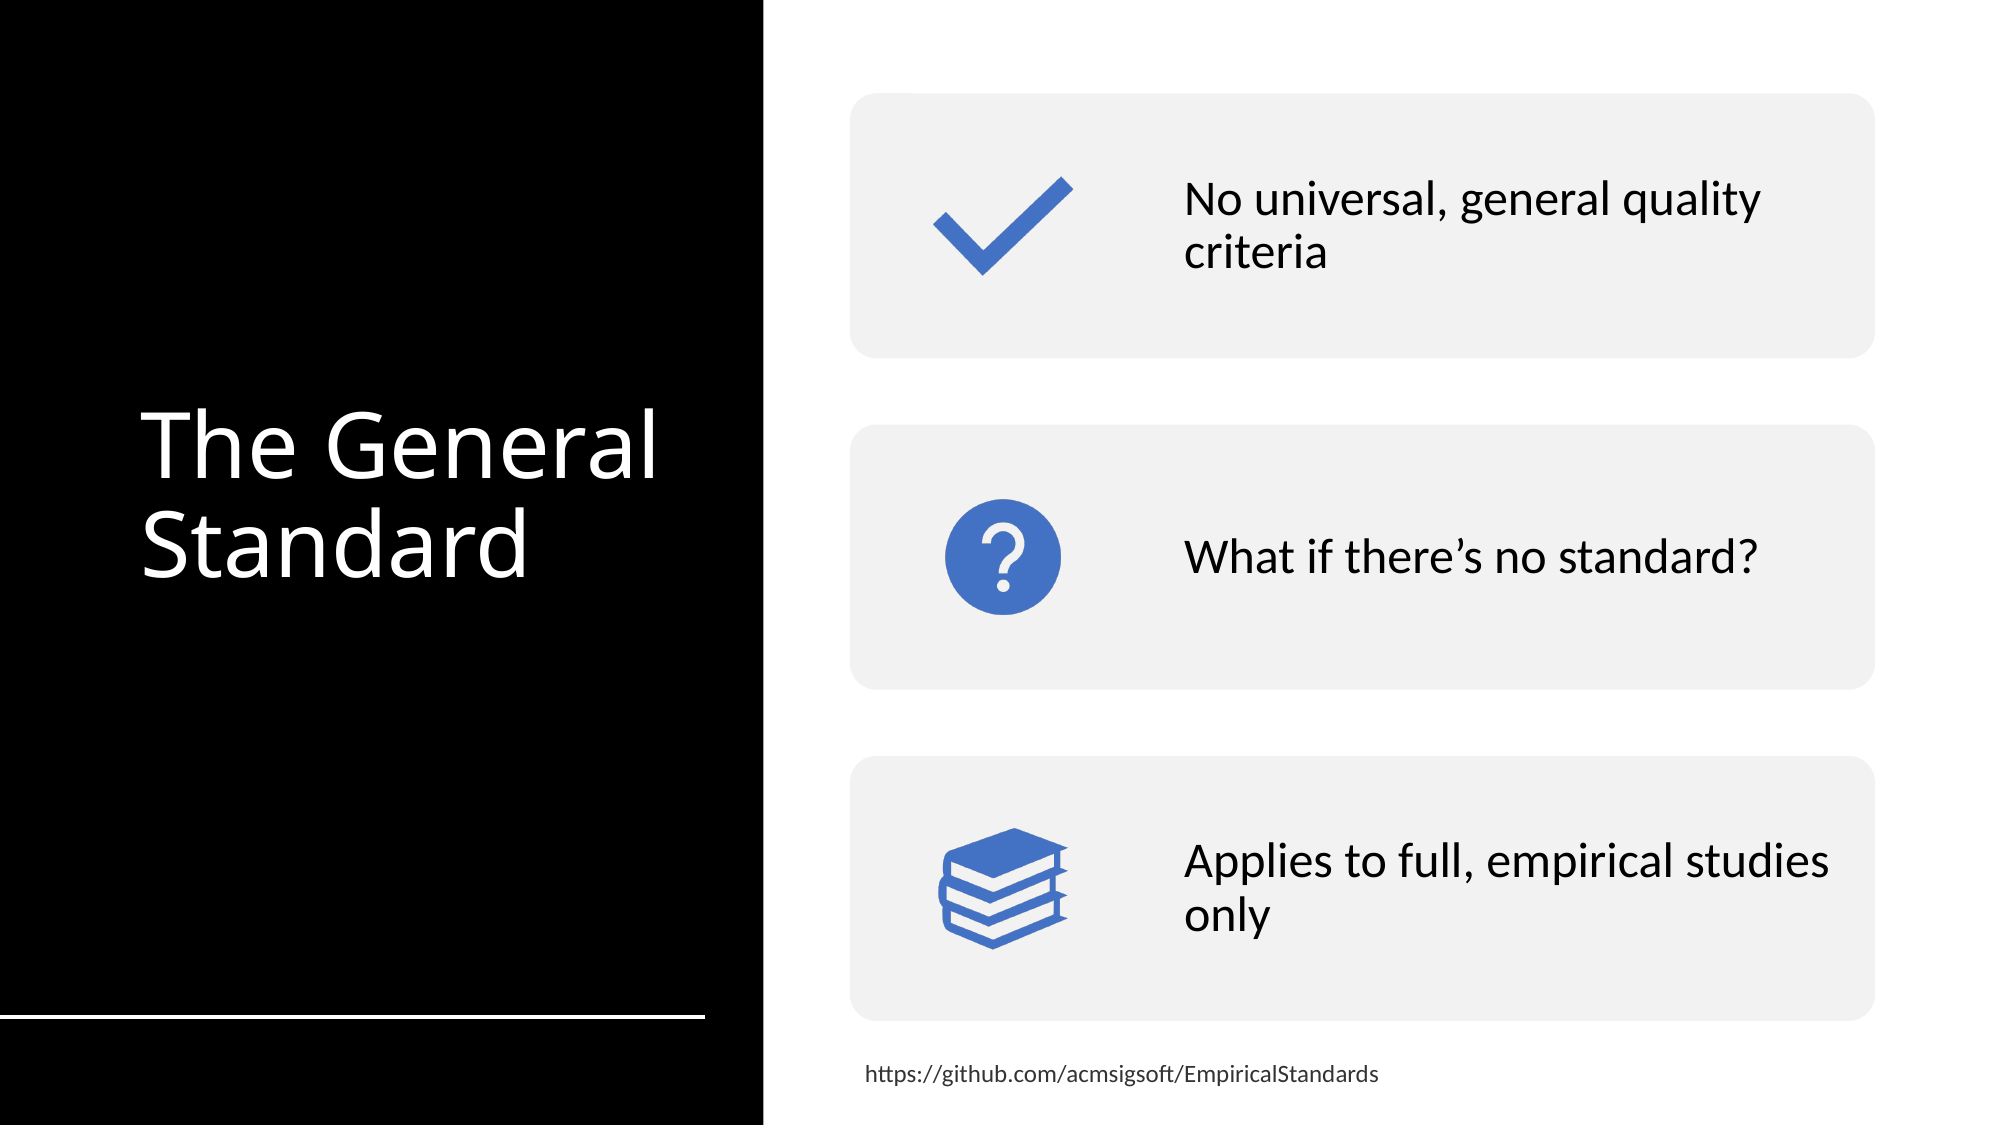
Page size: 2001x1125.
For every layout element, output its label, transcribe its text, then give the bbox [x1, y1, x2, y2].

title The General Standard [125, 91, 711, 905]
footer https://github.com/acmsigsoft/EmpiricalStandards [849, 1042, 1596, 1103]
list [849, 93, 1875, 1022]
text_box [0, 0, 764, 1125]
